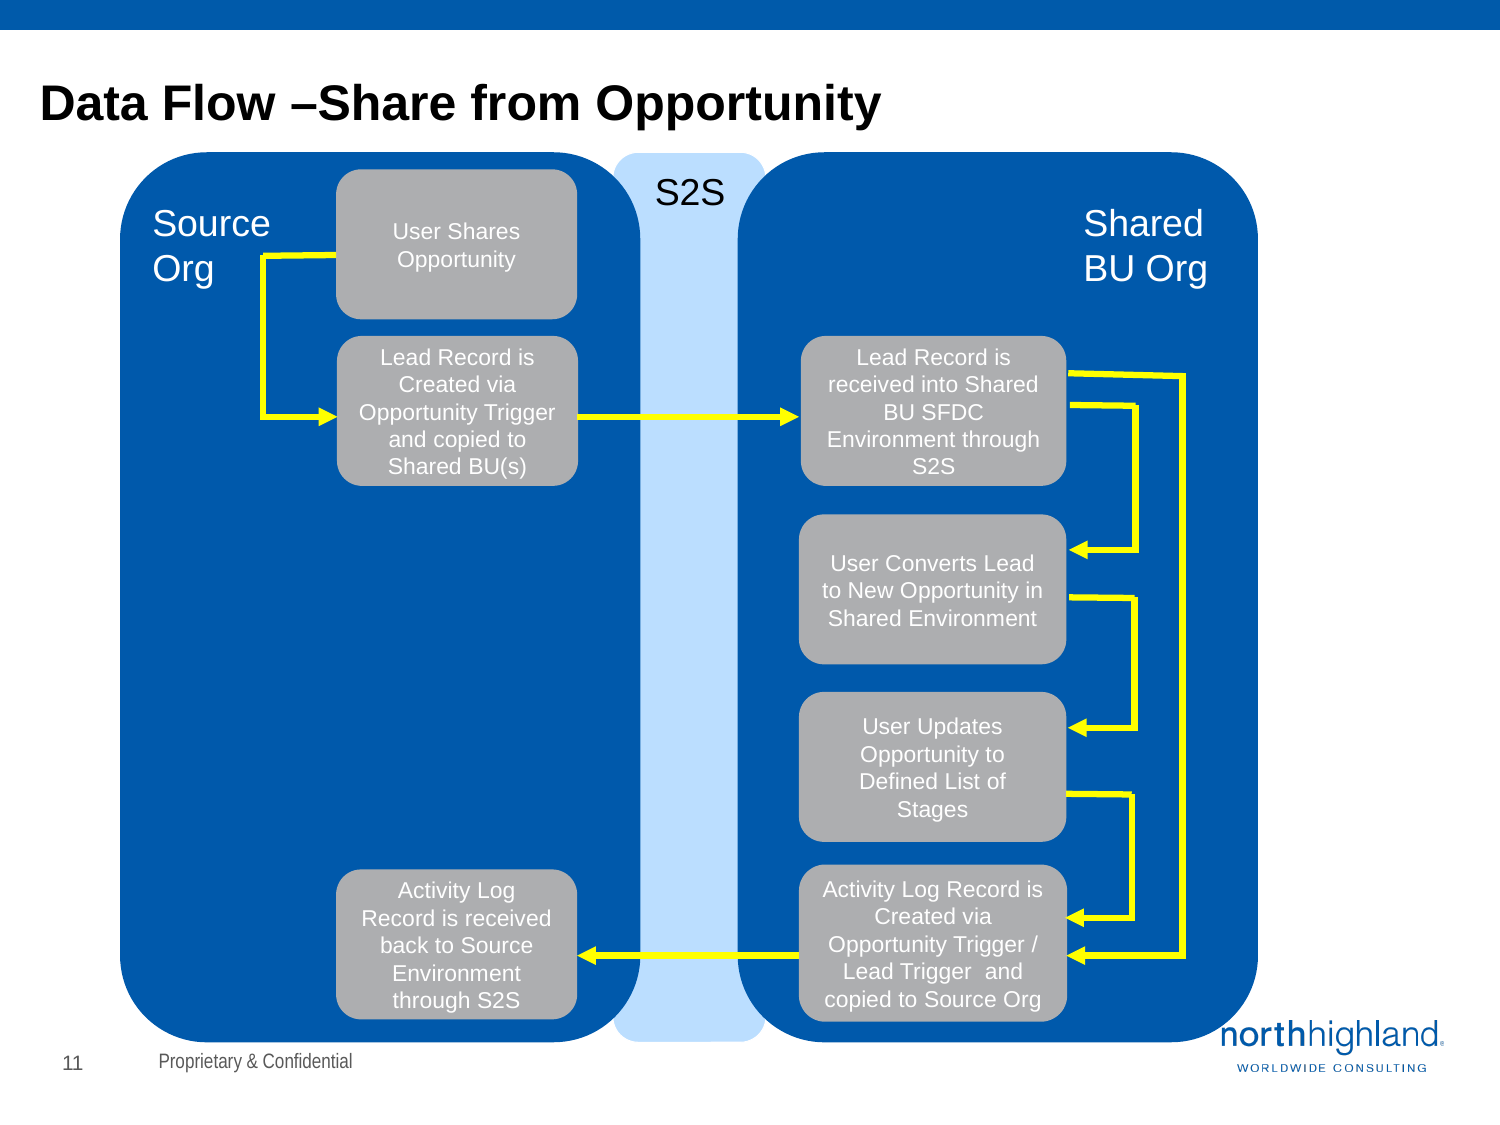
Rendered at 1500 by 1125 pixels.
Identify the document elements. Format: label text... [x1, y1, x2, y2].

text_box [640, 221, 738, 414]
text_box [1066, 373, 1183, 956]
text_box [119, 151, 642, 1044]
text_box [736, 151, 1260, 1044]
text_box Shared BU Org [1068, 191, 1245, 297]
text_box Data Flow –Share from Opportunity [24, 63, 1426, 138]
text_box [642, 420, 736, 952]
text_box Activity Log Record is received back to Source Environment through S2S [335, 868, 579, 1021]
text_box Lead Record is Created via Opportunity Trigger and copied to Shared BU(s) [335, 334, 580, 487]
text_box User Updates Opportunity to Defined List of Stages [797, 690, 1066, 843]
text_box User Converts Lead to New Opportunity in Shared Environment [797, 513, 1066, 666]
text_box Lead Record is received into Shared BU SFDC Environment through S2S [799, 334, 1068, 487]
text_box User Shares Opportunity [335, 168, 579, 321]
text_box S2S [602, 160, 779, 221]
text_box [612, 959, 766, 1043]
text_box [619, 151, 760, 160]
text_box Activity Log Record is Created via Opportunity Trigger / Lead Trigger and copied to Source Org [797, 863, 1069, 1023]
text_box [263, 255, 338, 417]
text_box Source Org [137, 191, 297, 297]
